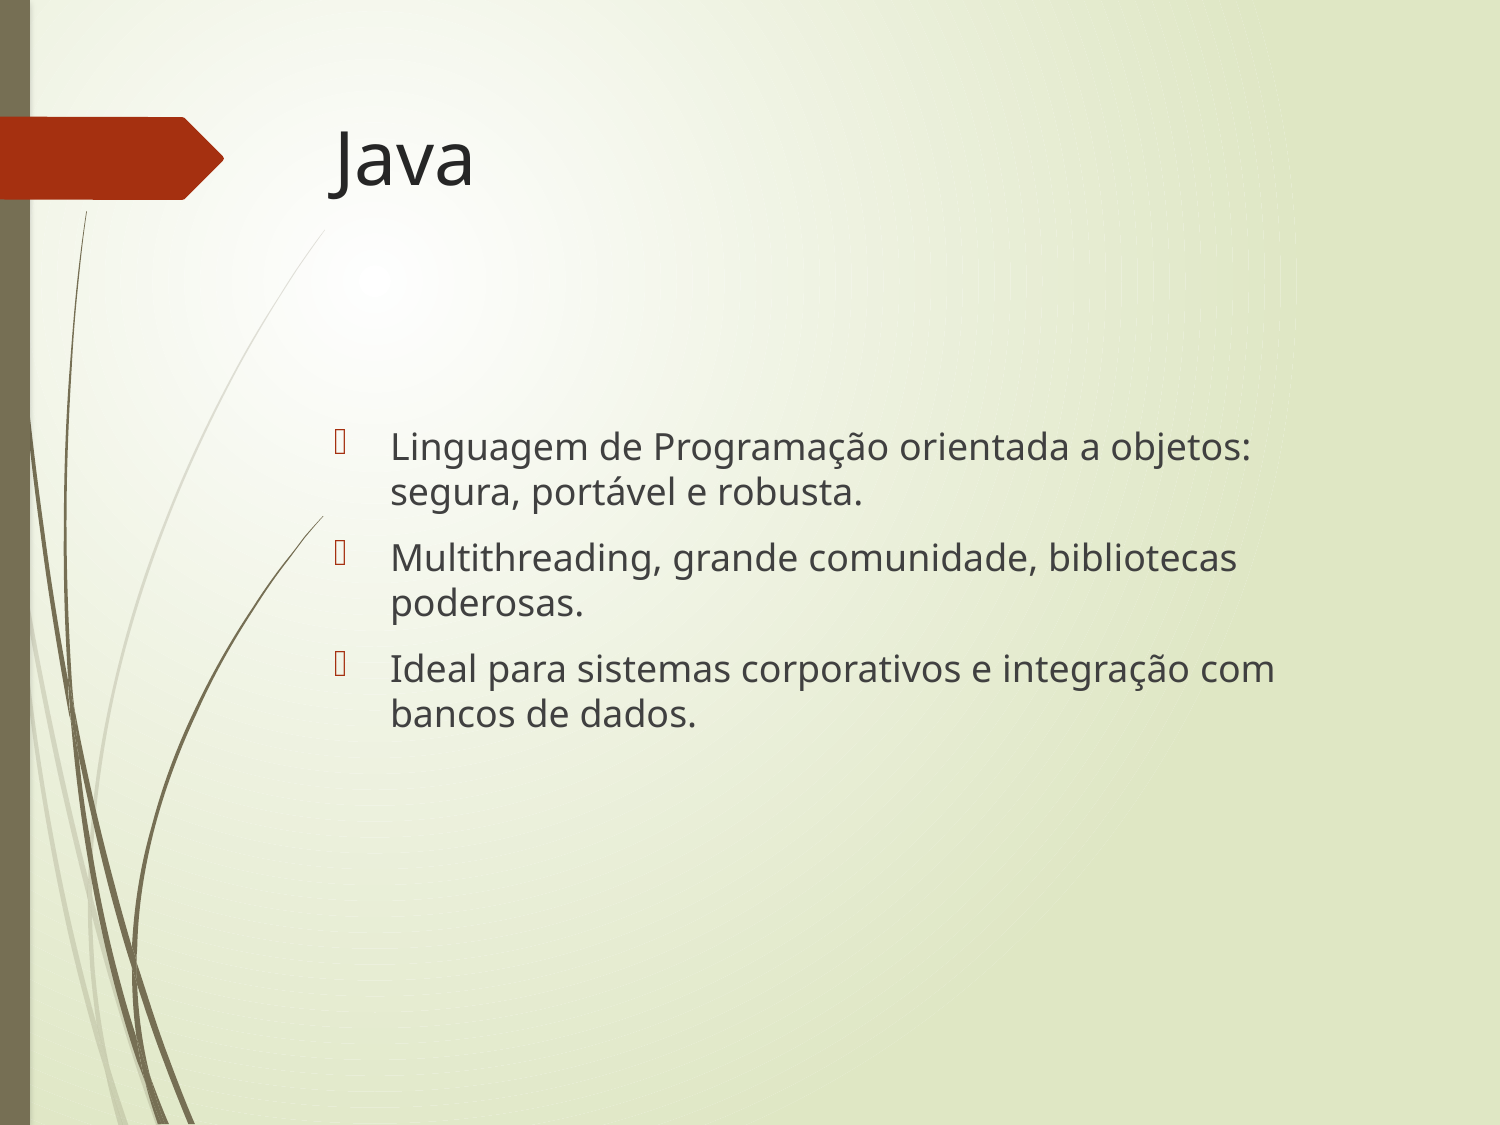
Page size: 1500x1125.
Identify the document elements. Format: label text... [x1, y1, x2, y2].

list Linguagem de Programação orientada a objetos: segura, portável e robusta. Multithreading, grande comunidade, bibliotecas poderosas. Ideal para sistemas corporativos e integração com bancos de dados. [318, 350, 1400, 970]
title Java [319, 102, 1400, 313]
